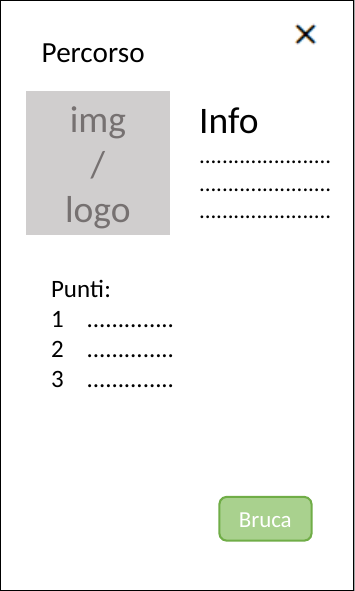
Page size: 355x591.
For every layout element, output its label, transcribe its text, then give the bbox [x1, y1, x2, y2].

text_box img / logo [26, 91, 170, 235]
text_box [0, 0, 355, 591]
text_box Percorso [26, 26, 294, 77]
text_box Info ....................... ....................... ....................... [184, 88, 347, 231]
text_box Bruca [218, 495, 313, 542]
picture [281, 13, 326, 64]
text_box Punti: 1 .............. 2 .............. 3 .............. [36, 264, 304, 445]
